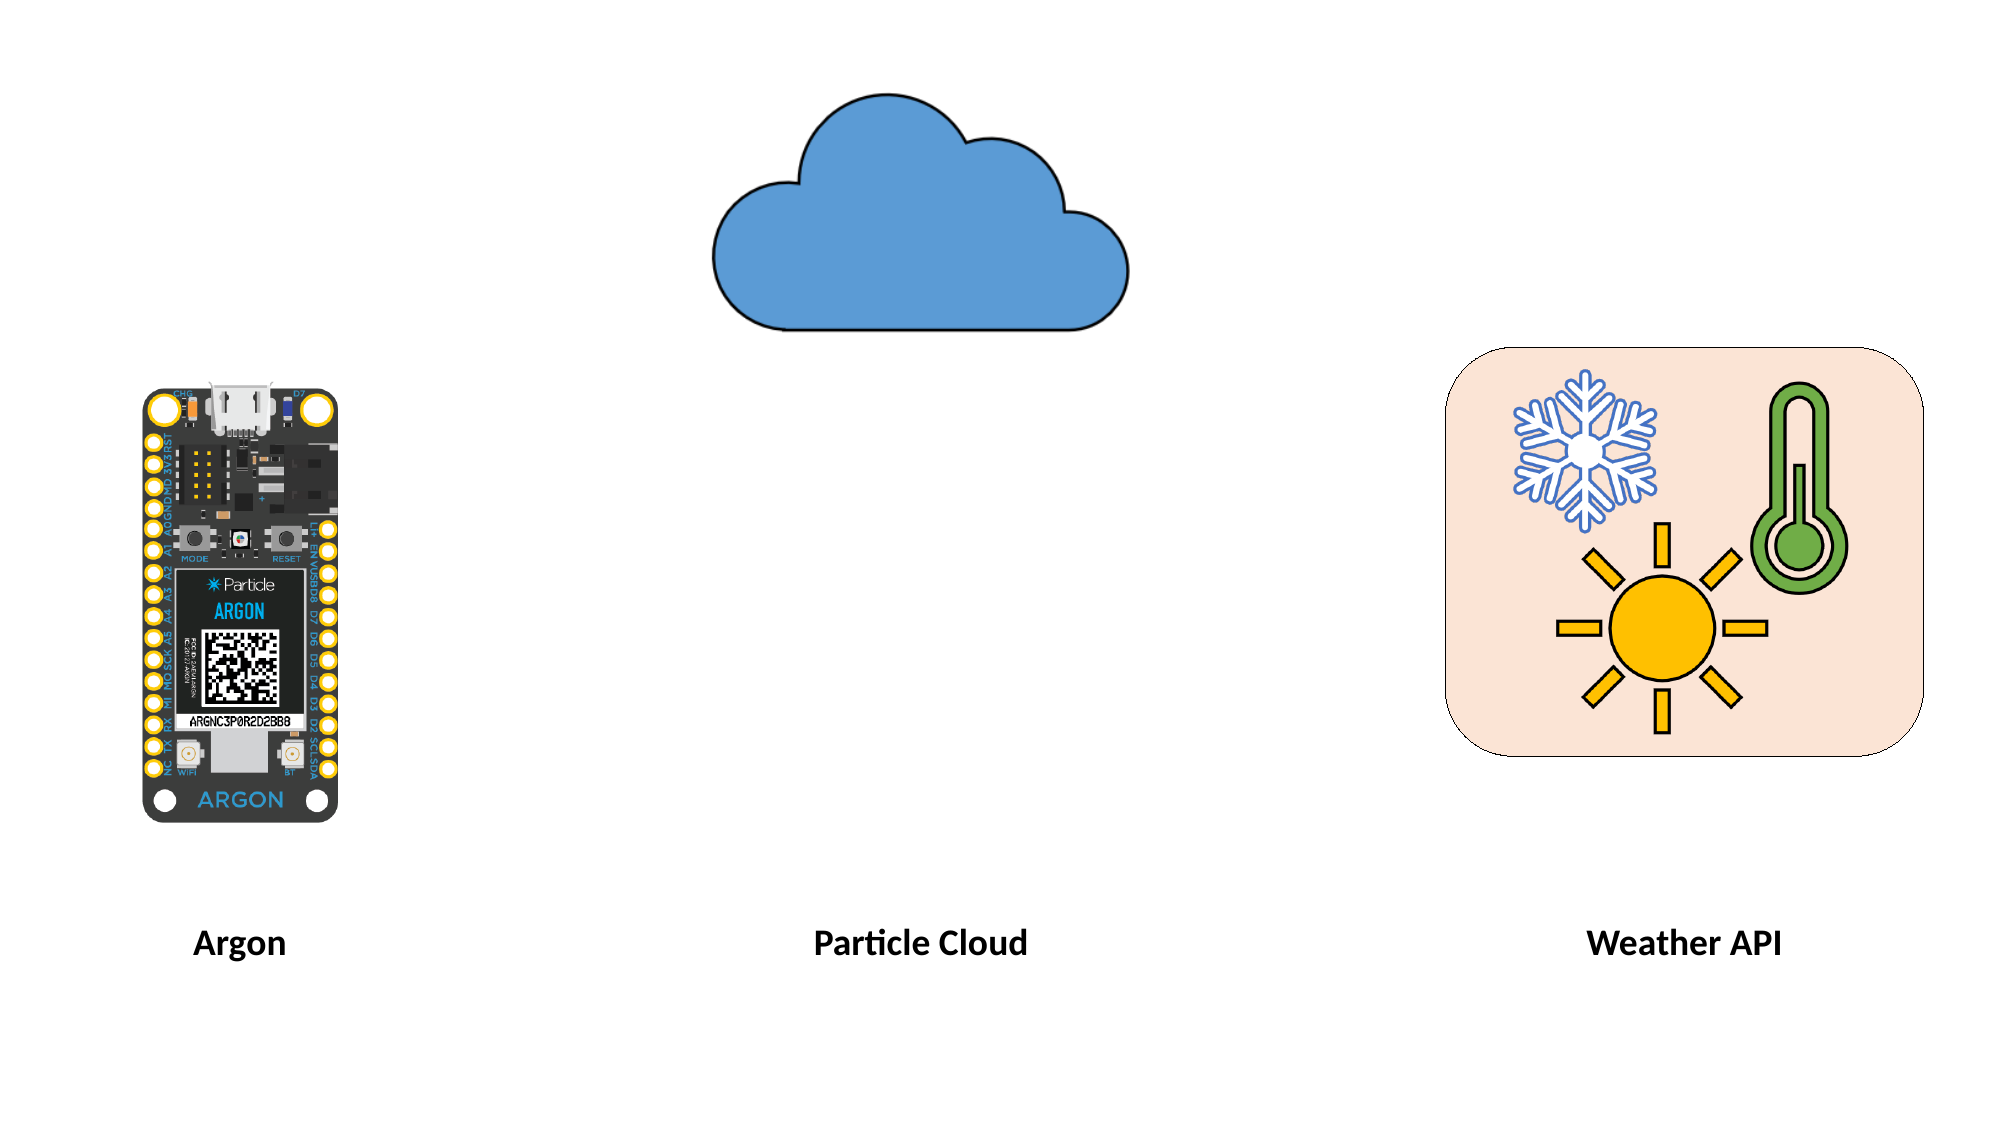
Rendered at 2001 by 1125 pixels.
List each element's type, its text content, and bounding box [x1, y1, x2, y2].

text_box Argon [173, 910, 307, 971]
text_box Weather API [1554, 910, 1814, 971]
picture [685, 0, 1157, 448]
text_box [1445, 337, 1924, 757]
text_box Particle Cloud [791, 910, 1051, 971]
picture [142, 381, 338, 823]
